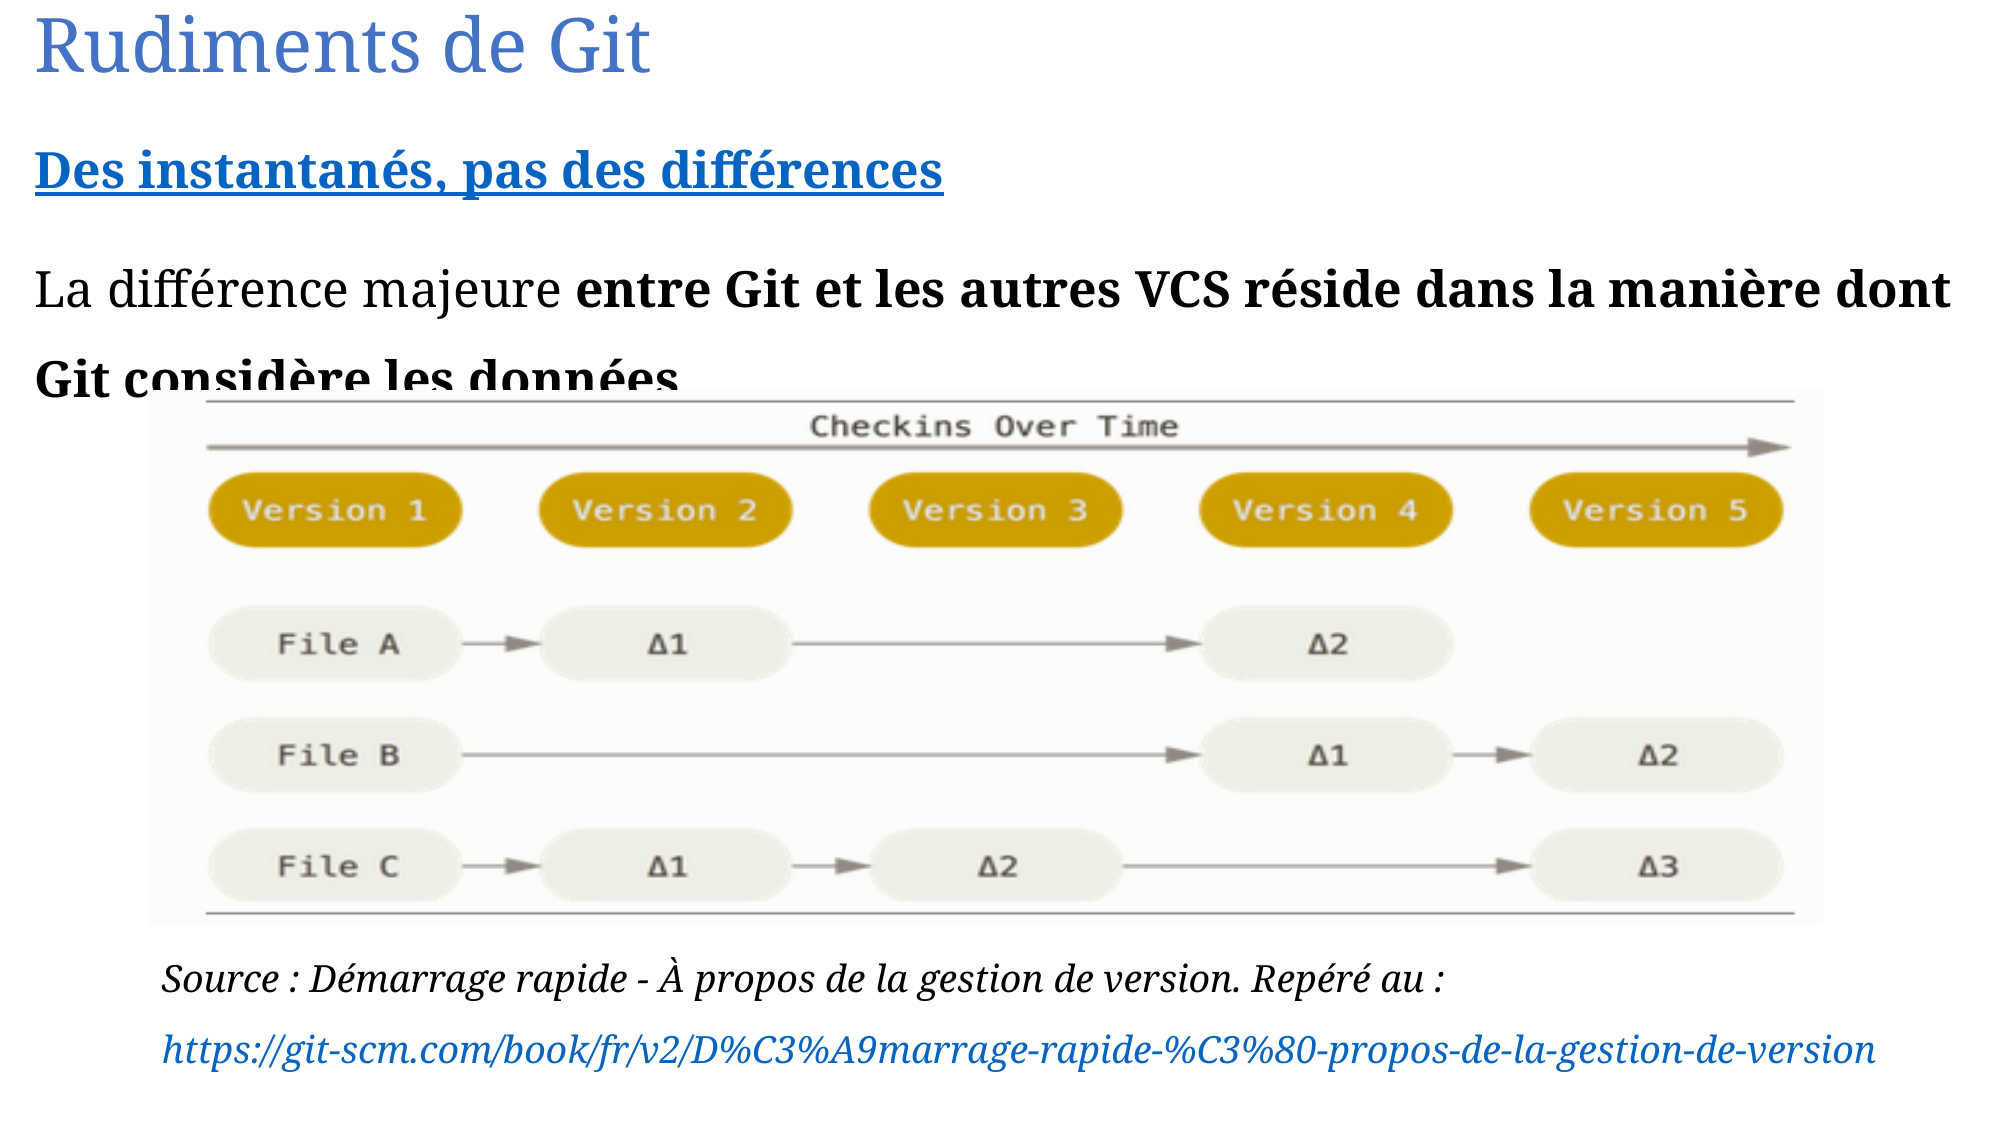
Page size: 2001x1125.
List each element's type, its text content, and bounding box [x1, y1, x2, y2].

list Des instantanés, pas des différences La différence majeure entre Git et les autres VCS réside dans la manière dont Git considère les données. [19, 96, 2000, 1125]
text_box Source : Démarrage rapide - À propos de la gestion de version. Repéré au : https://git-scm.com/book/fr/v2/D%C3%A9marrage-rapide-%C3%80-propos-de-la-gestion-de-version [73, 925, 1947, 1085]
picture [149, 390, 1823, 926]
title Rudiments de Git [19, 0, 1724, 96]
